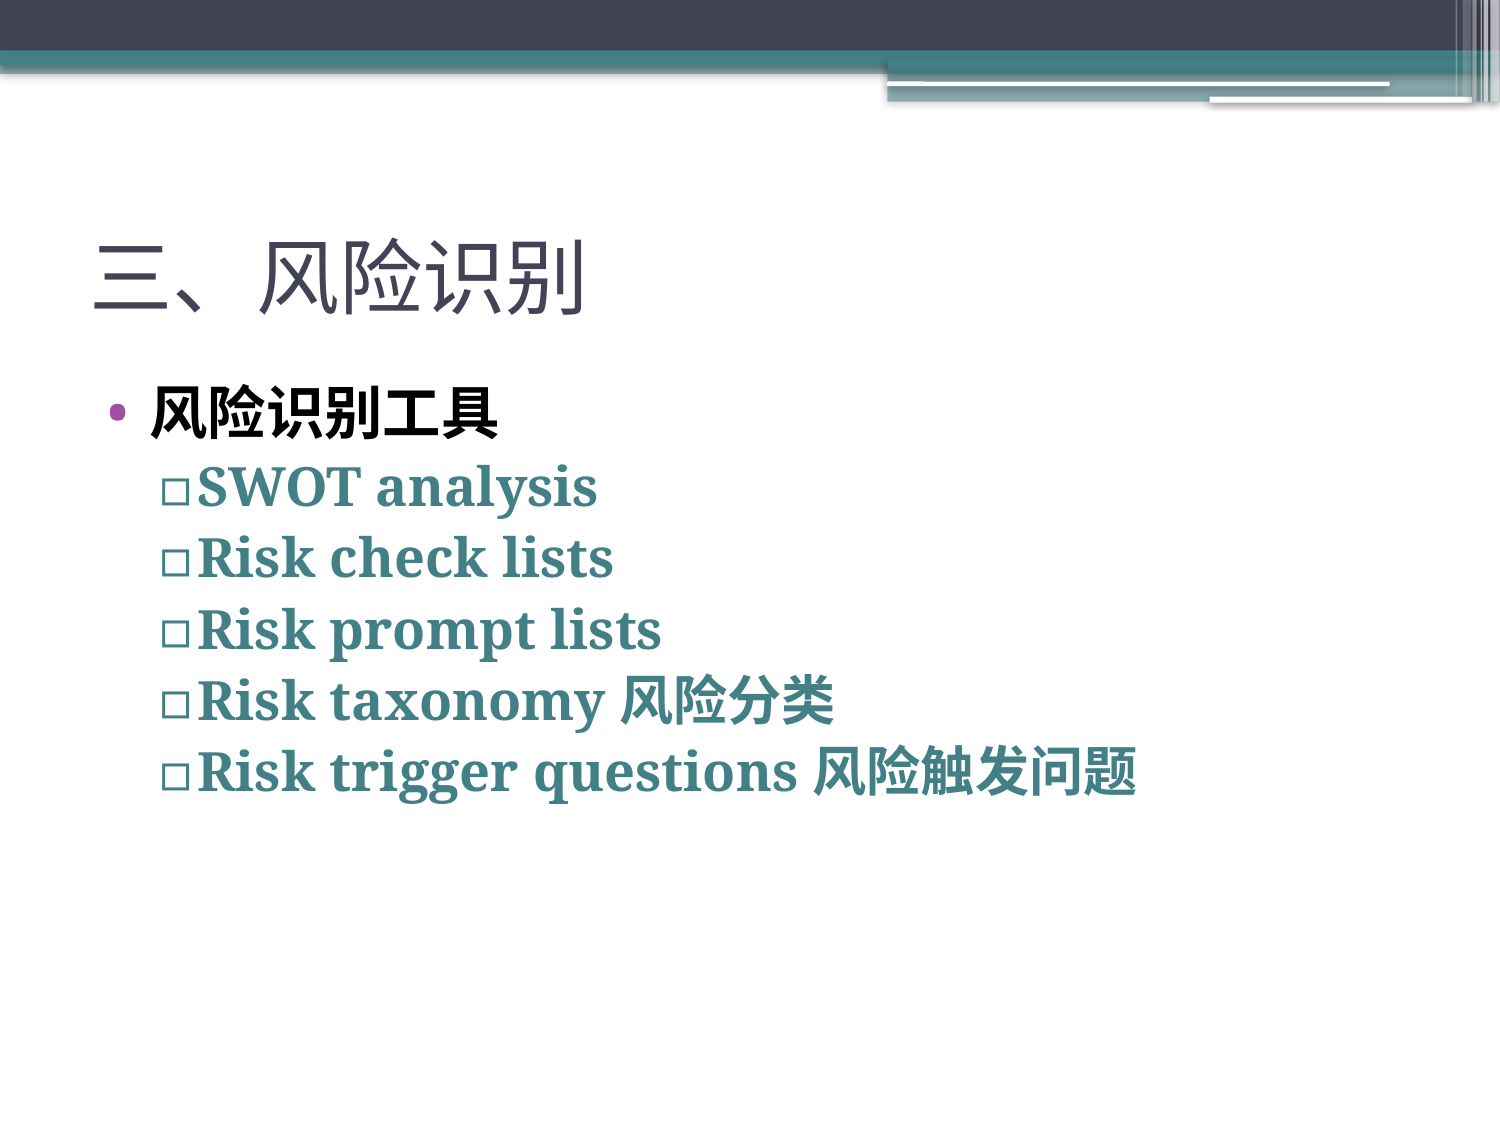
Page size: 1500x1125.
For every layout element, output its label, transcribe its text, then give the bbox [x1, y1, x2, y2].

list 风险识别工具 SWOT analysis Risk check lists Risk prompt lists Risk taxonomy风险分类 Risk trigger questions风险触发问题 [75, 368, 1425, 1079]
title 三、风险识别 [75, 187, 1425, 363]
